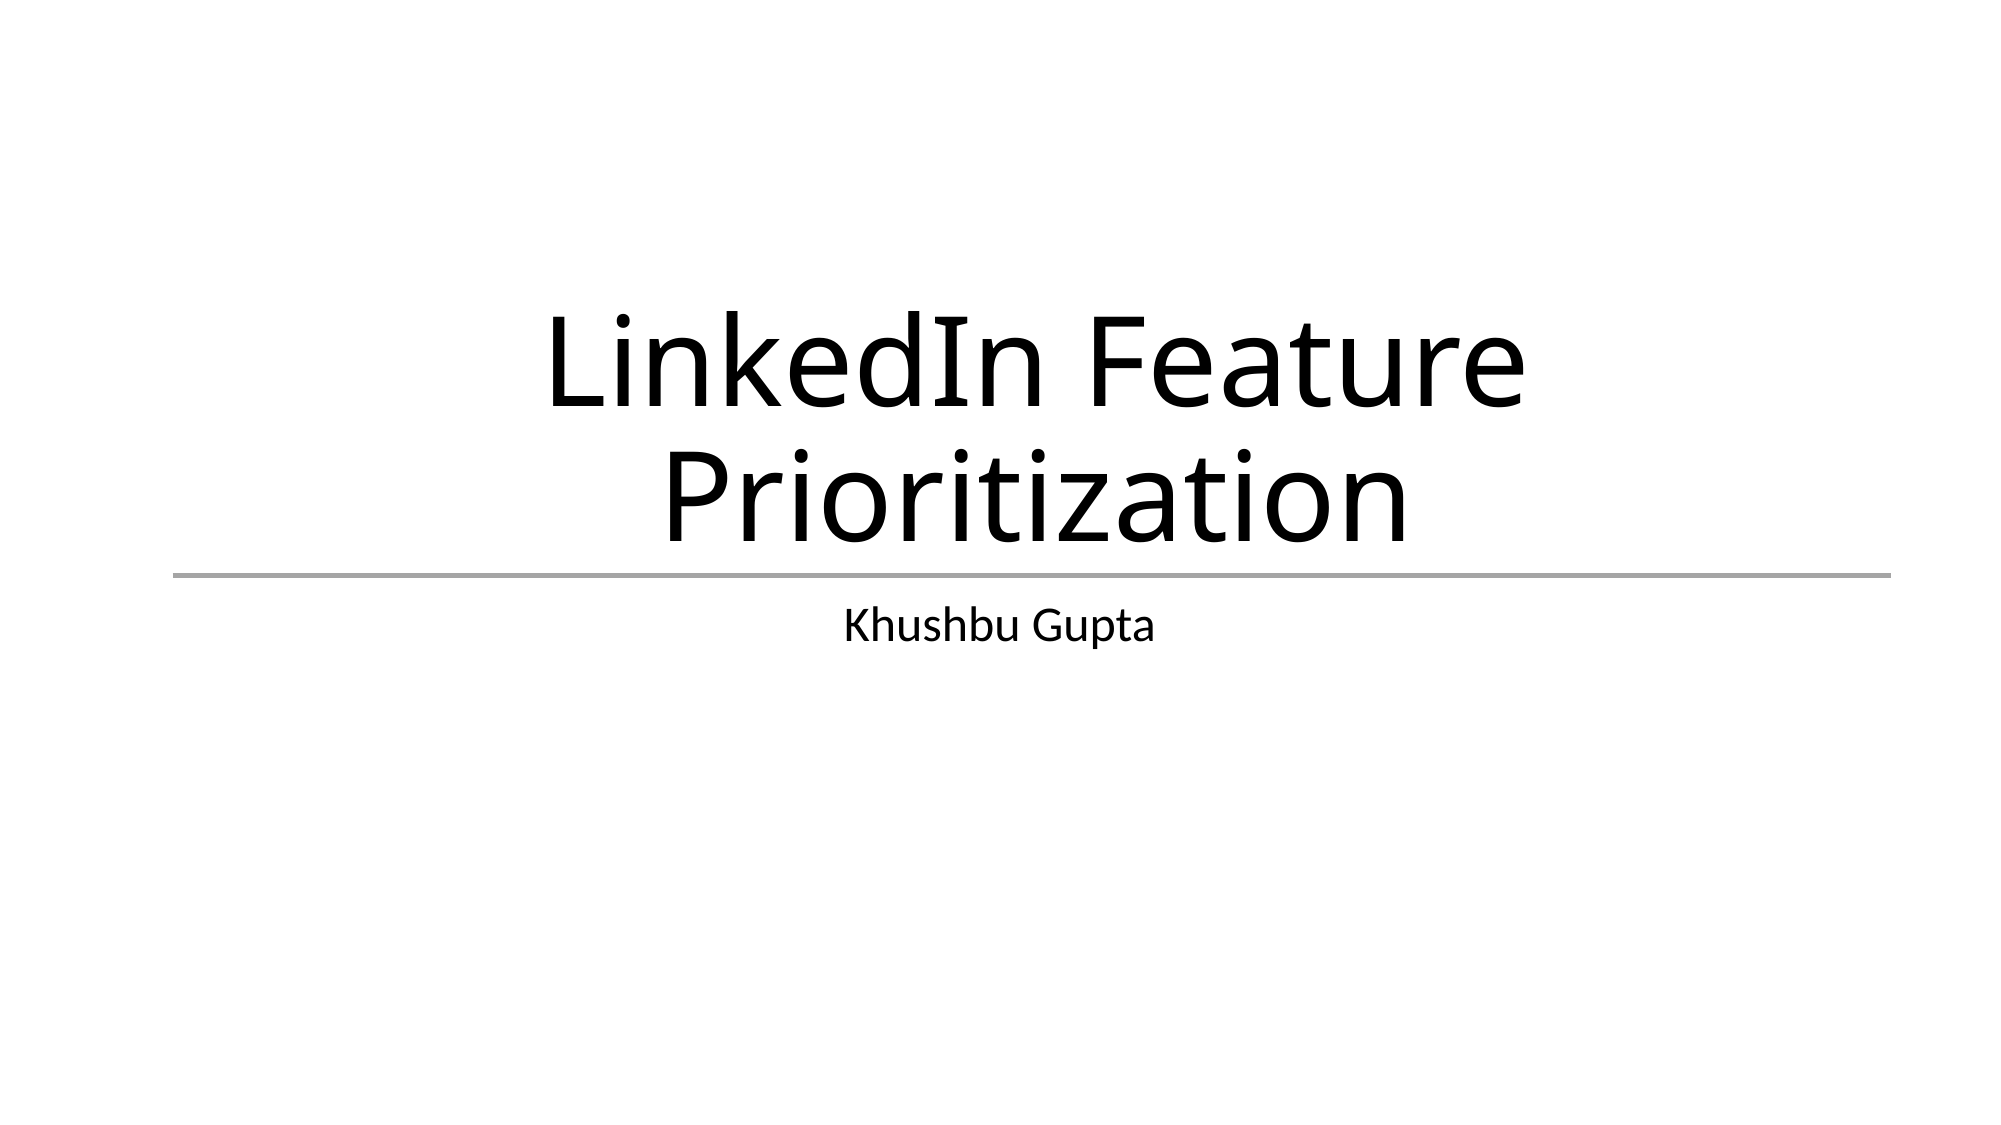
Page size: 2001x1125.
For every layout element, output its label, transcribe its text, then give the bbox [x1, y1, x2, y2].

title LinkedIn Feature Prioritization [249, 184, 1823, 573]
subtitle Khushbu Gupta [249, 590, 1750, 863]
